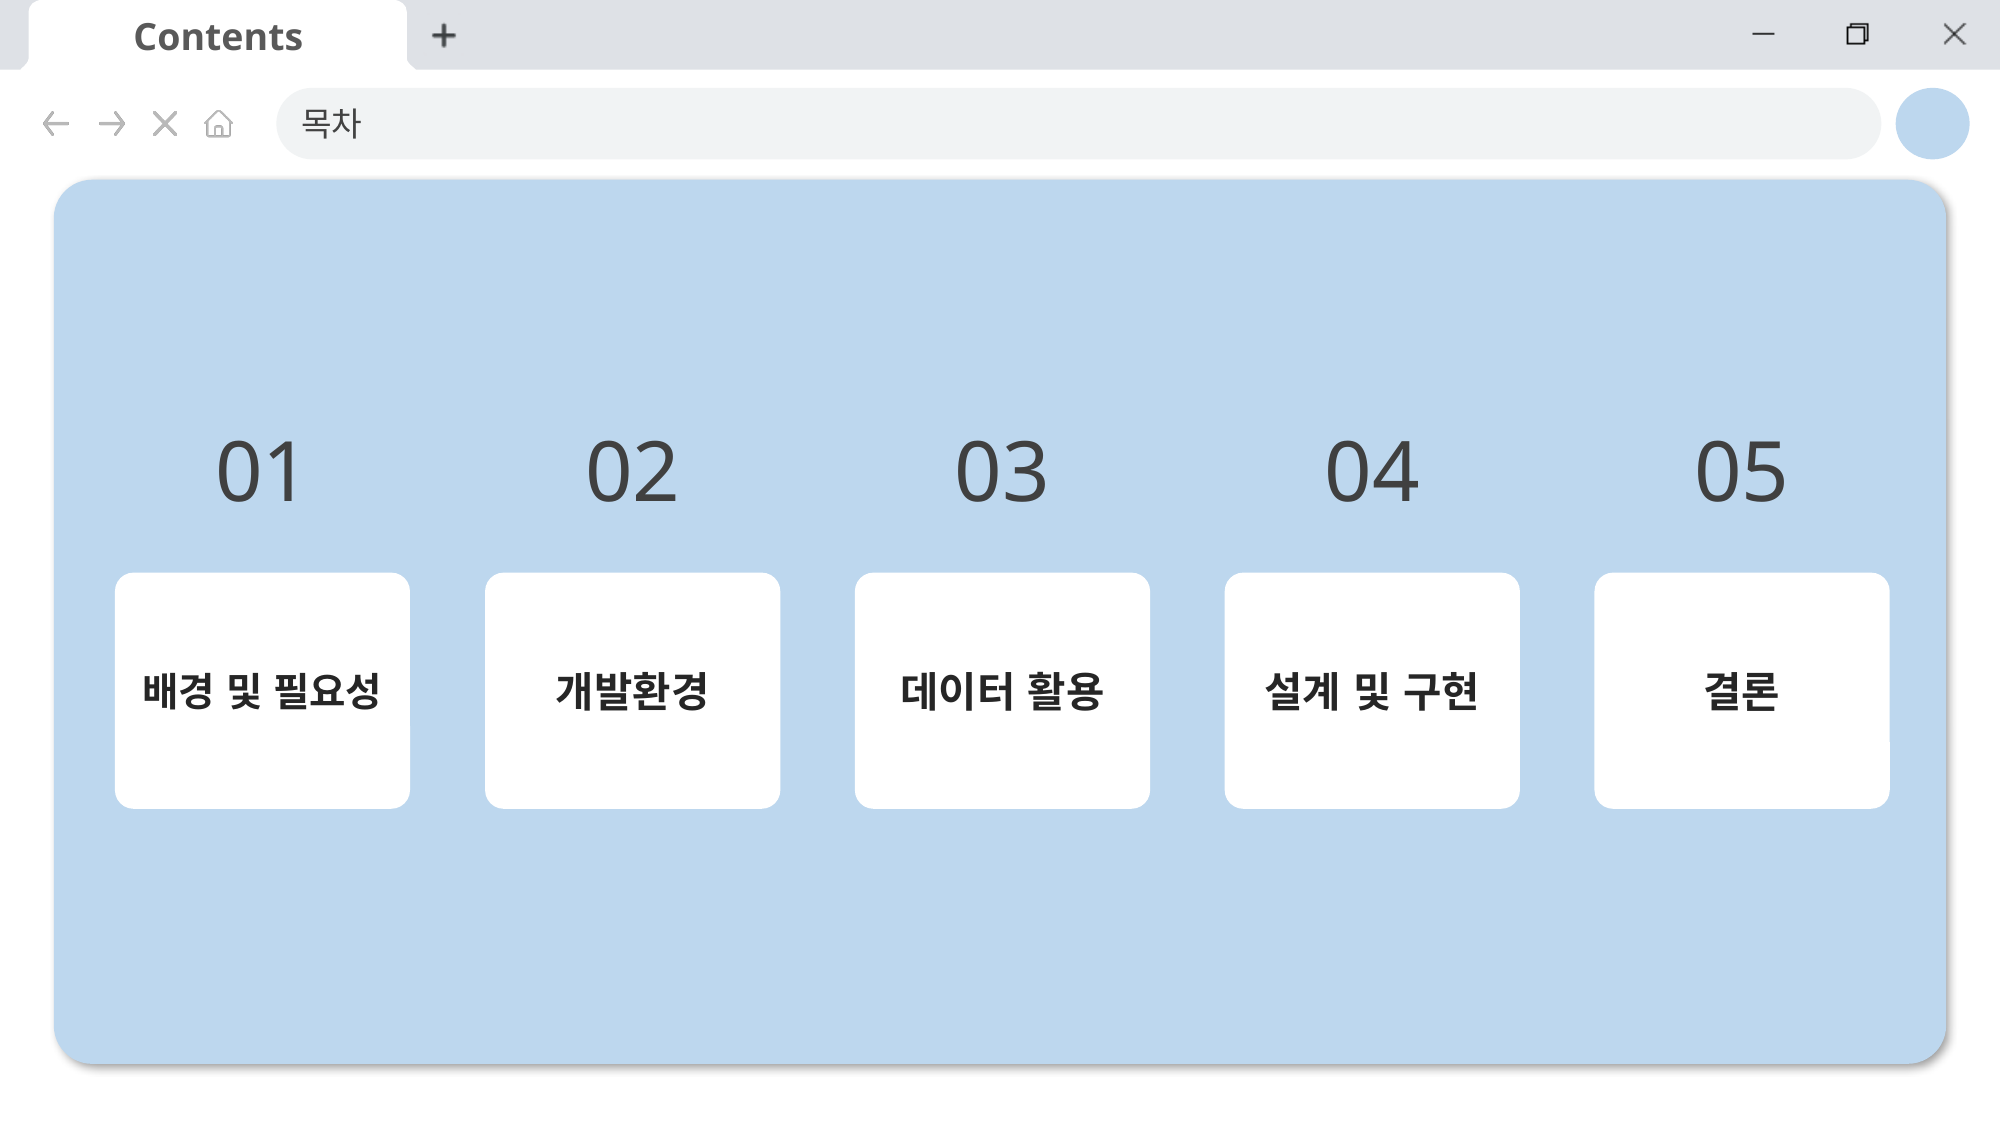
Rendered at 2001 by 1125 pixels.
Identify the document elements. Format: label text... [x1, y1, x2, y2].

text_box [485, 410, 781, 809]
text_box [0, 0, 2000, 70]
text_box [1224, 410, 1520, 809]
picture [422, 13, 464, 56]
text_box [854, 410, 1151, 809]
text_box [1894, 86, 1971, 161]
text_box [52, 178, 1948, 1065]
text_box 목차 [275, 86, 1883, 161]
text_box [19, 92, 263, 156]
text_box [1594, 410, 1890, 809]
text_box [114, 410, 410, 809]
